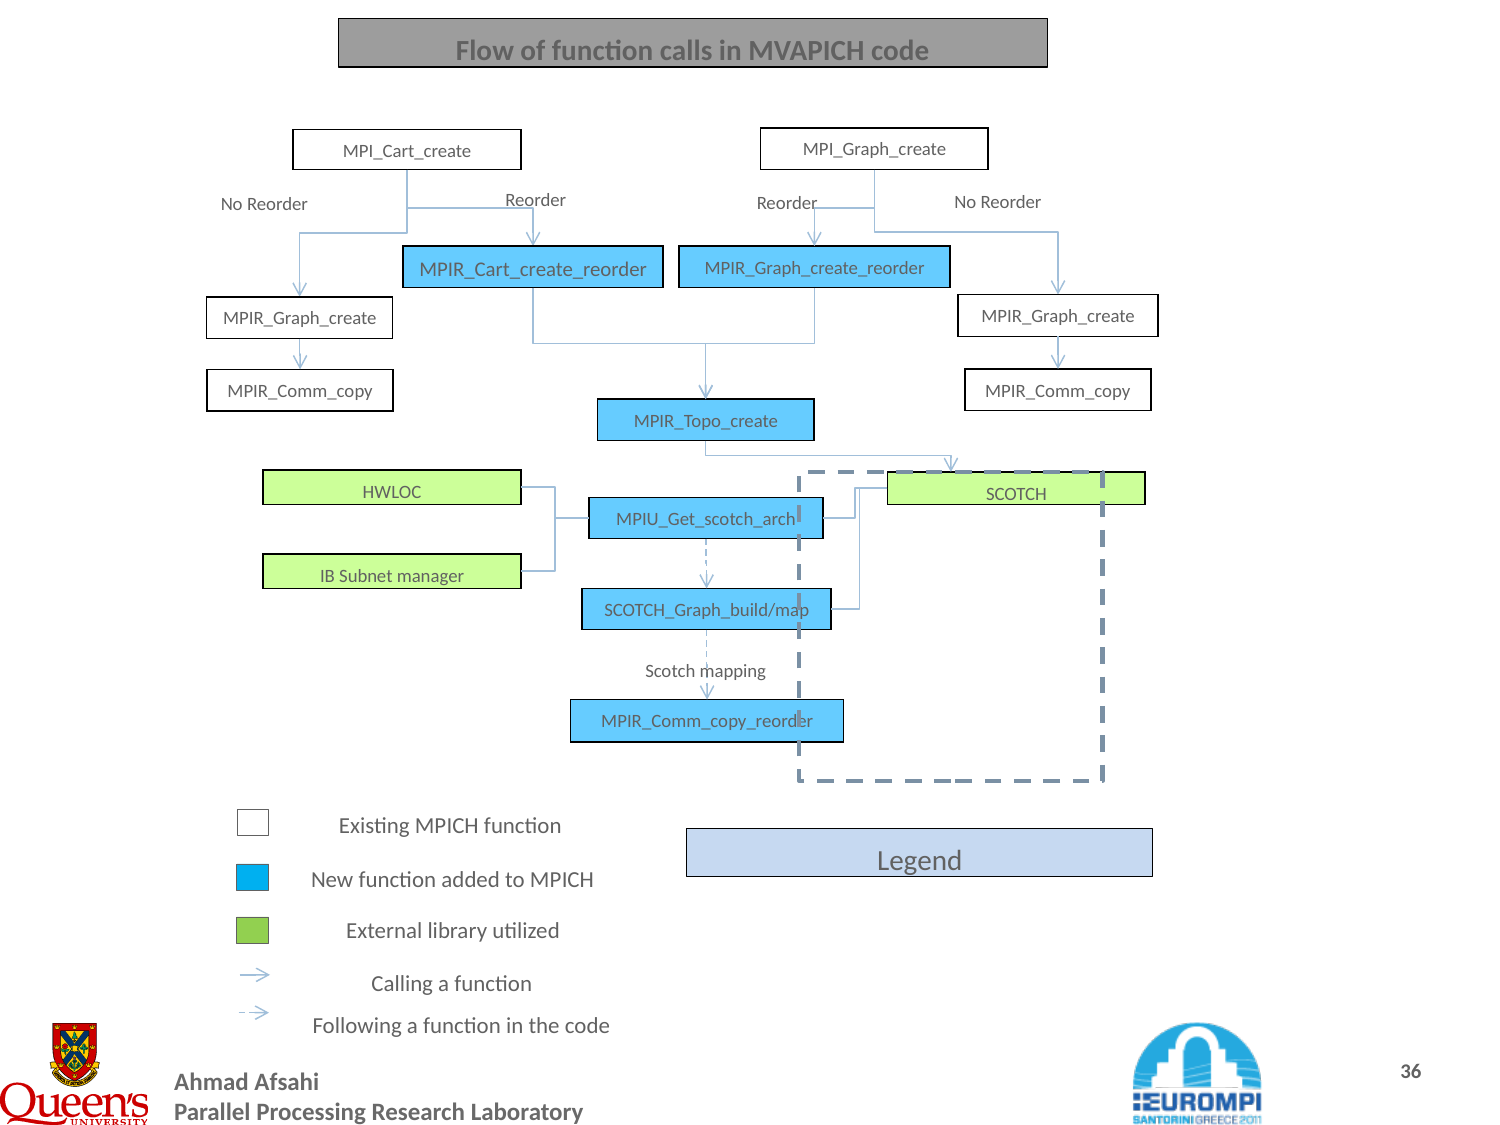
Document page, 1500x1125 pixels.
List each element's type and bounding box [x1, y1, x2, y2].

text_box [206, 0, 1167, 1072]
picture [1126, 1021, 1268, 1125]
picture [0, 1023, 148, 1125]
